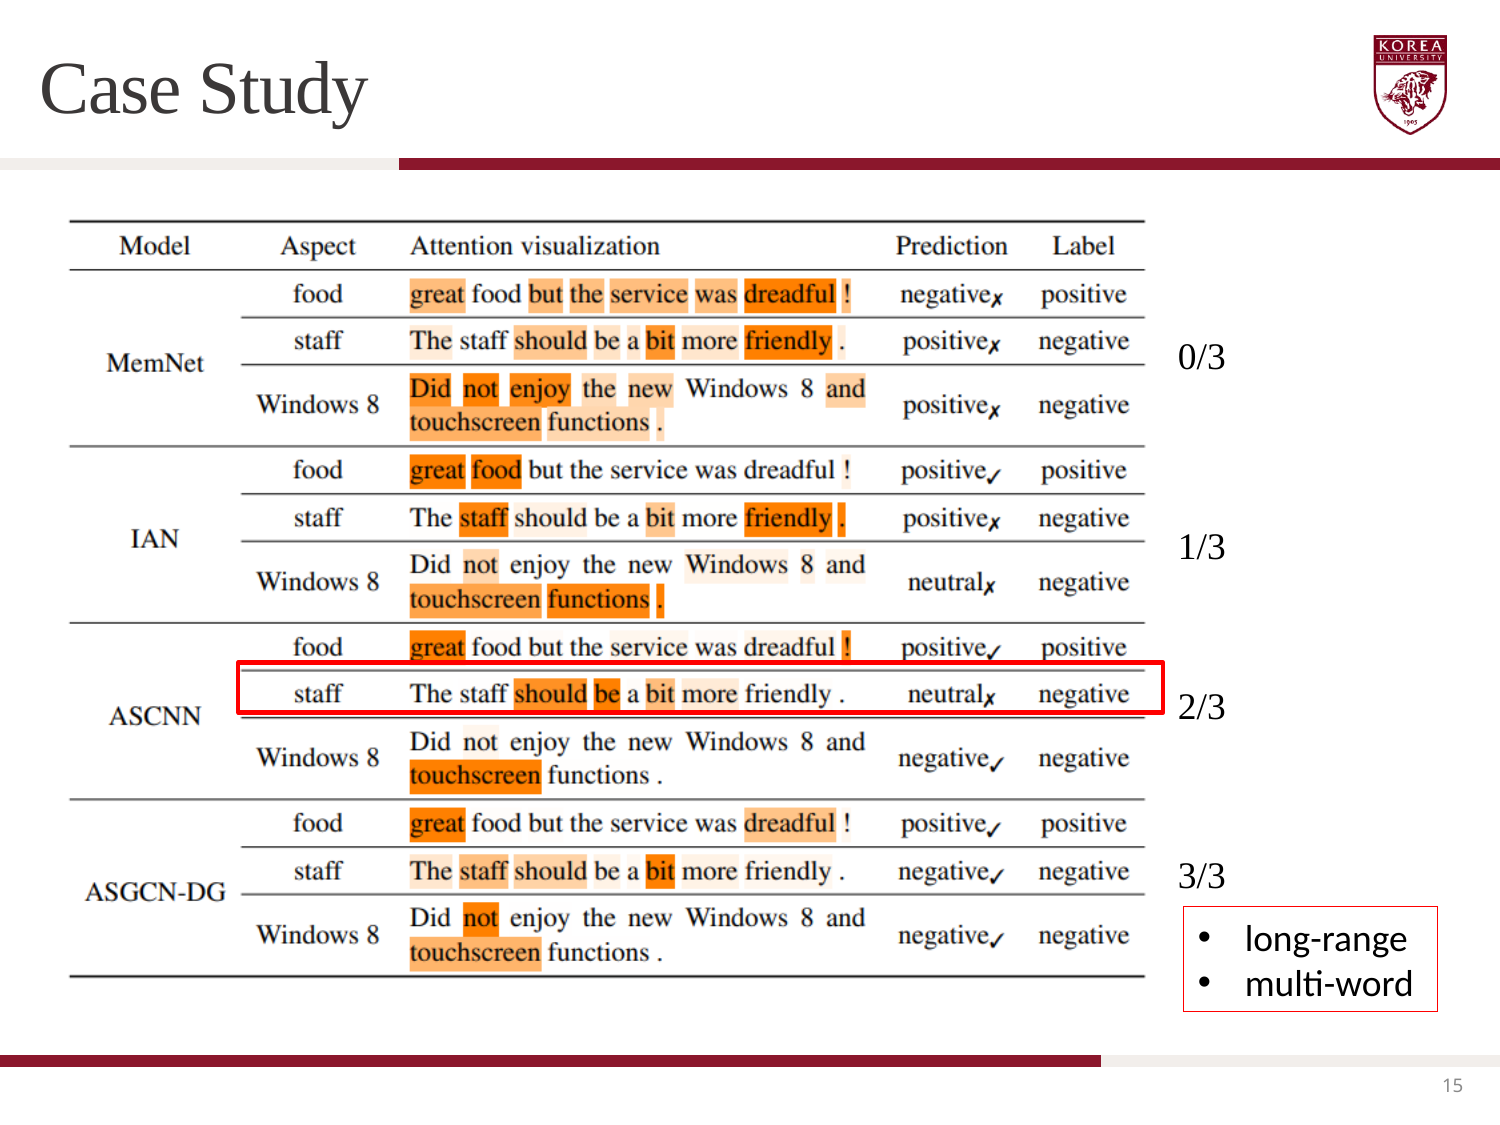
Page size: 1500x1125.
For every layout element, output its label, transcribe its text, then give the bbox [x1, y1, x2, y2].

text_box 2/3 [1163, 674, 1251, 735]
text_box Case Study [37, 24, 1275, 129]
picture [1373, 35, 1447, 135]
text_box 0/3 [1163, 324, 1251, 385]
text_box long-range multi-word [1183, 906, 1438, 1012]
text_box 3/3 [1163, 843, 1251, 904]
slide_number 15 [1437, 1073, 1467, 1103]
text_box [1156, 660, 1165, 715]
picture [62, 212, 1151, 986]
text_box 1/3 [1163, 514, 1251, 575]
